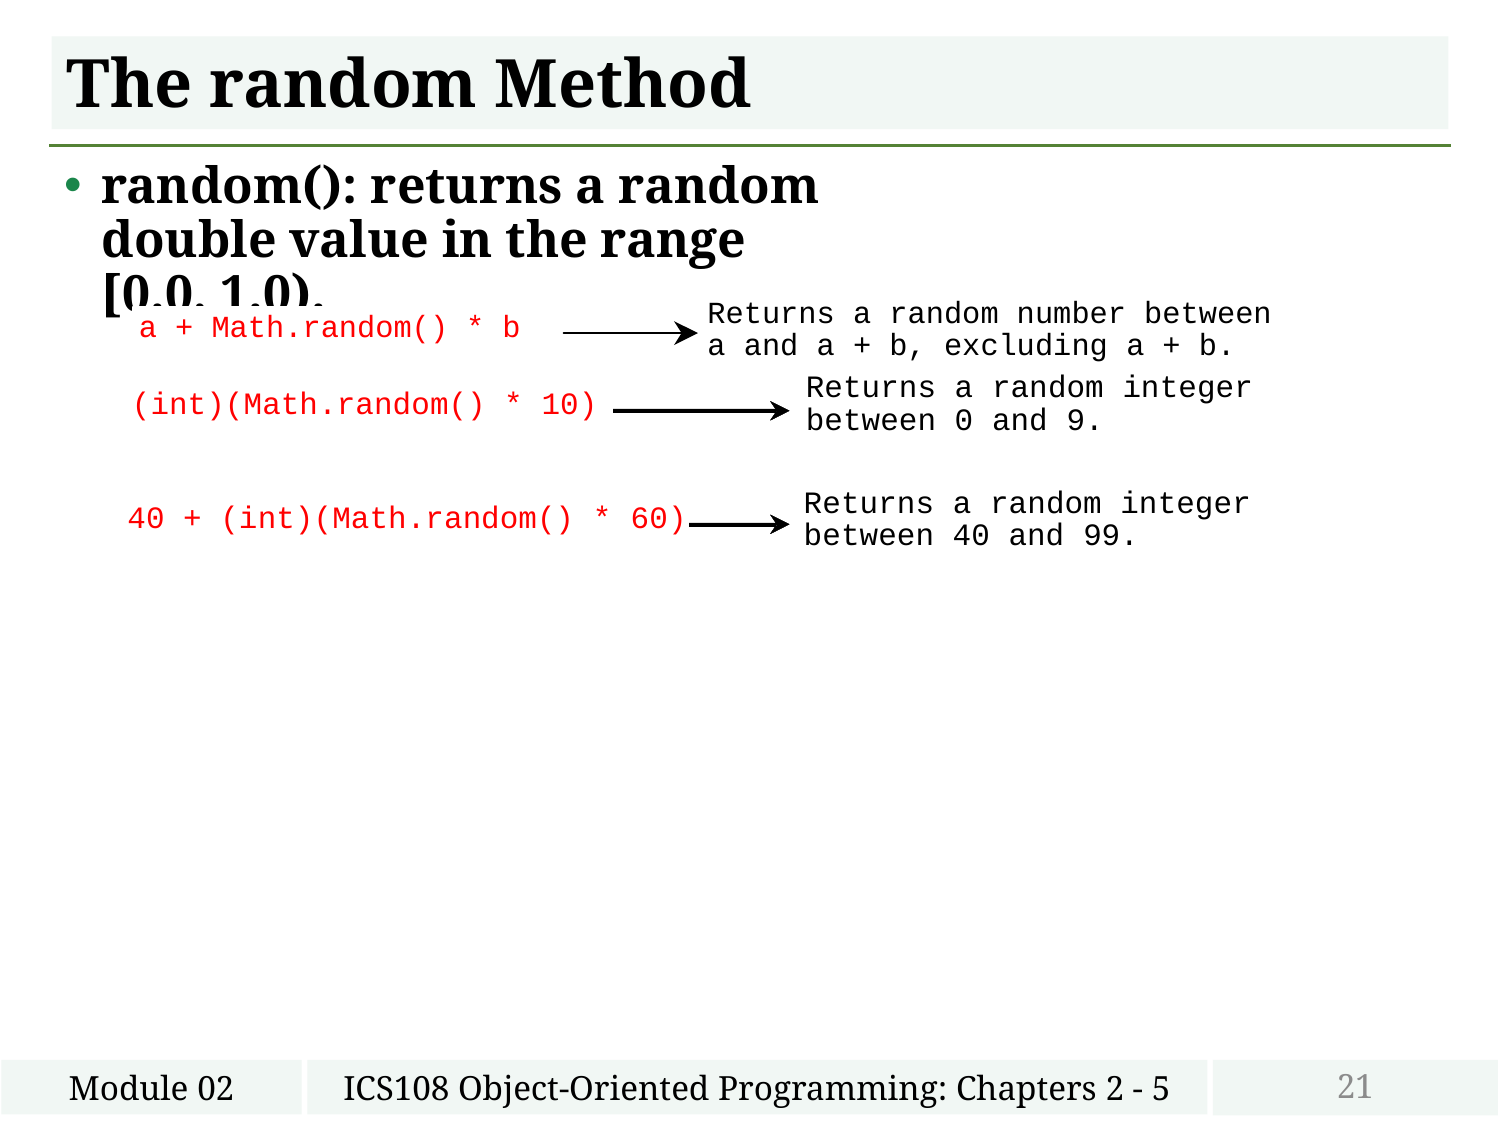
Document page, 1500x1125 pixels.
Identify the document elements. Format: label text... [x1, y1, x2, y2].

title The random Method [51, 36, 1449, 130]
picture [122, 276, 1400, 373]
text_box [93, 332, 1407, 569]
slide_number 21 [1212, 1059, 1498, 1116]
list random(): returns a random double value in the range [0.0, 1.0). [49, 152, 876, 1026]
